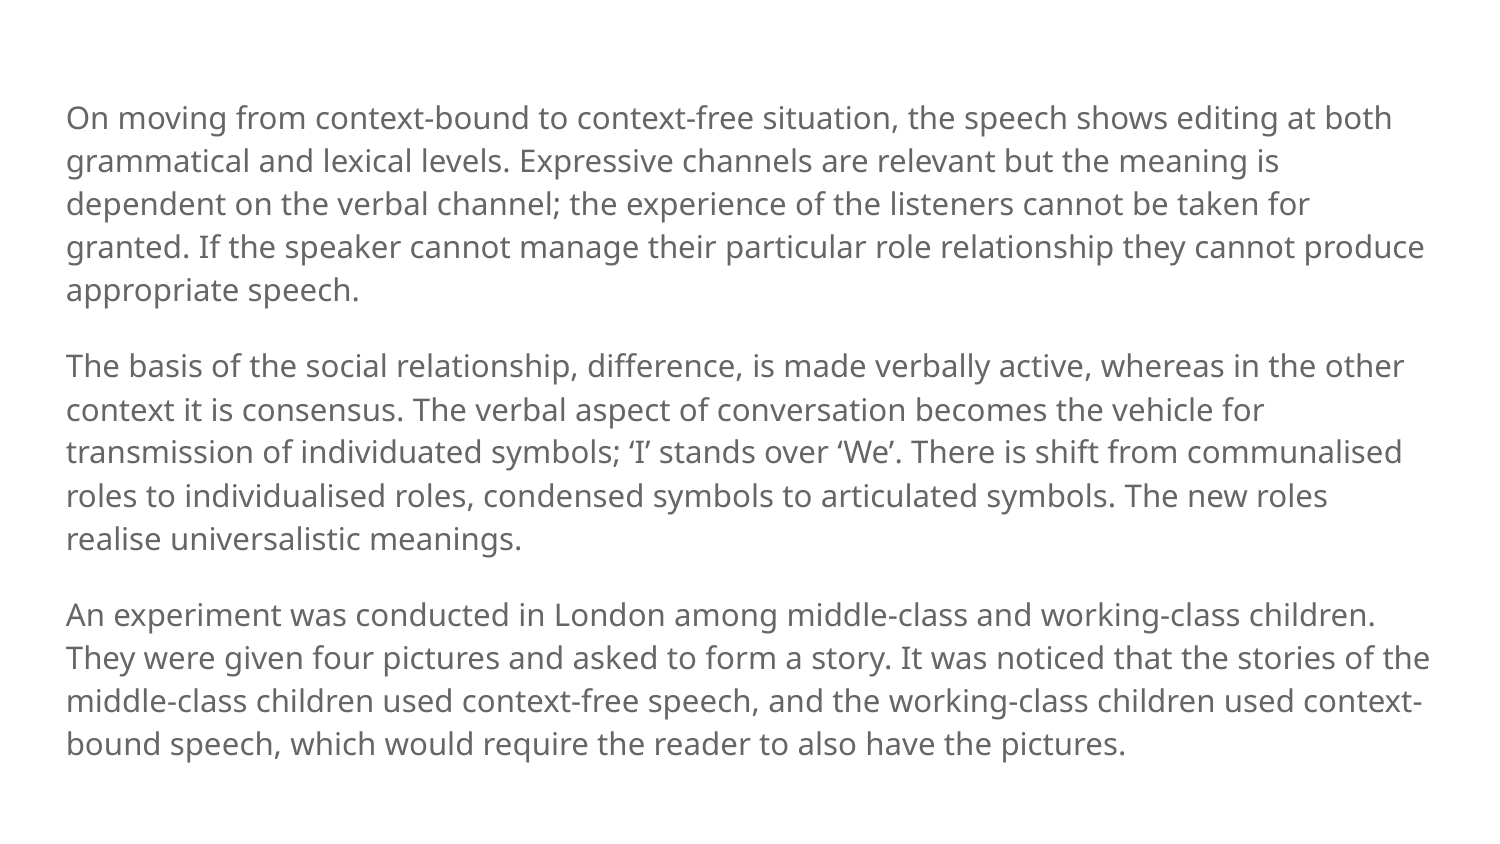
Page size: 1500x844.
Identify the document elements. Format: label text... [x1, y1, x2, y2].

text_box On moving from context-bound to context-free situation, the speech shows editing at both grammatical and lexical levels. Expressive channels are relevant but the meaning is dependent on the verbal channel; the experience of the listeners cannot be taken for granted. If the speaker cannot manage their particular role relationship they cannot produce appropriate speech. The basis of the social relationship, difference, is made verbally active, whereas in the other context it is consensus. The verbal aspect of conversation becomes the vehicle for transmission of individuated symbols; ‘I’ stands over ‘We’. There is shift from communalised roles to individualised roles, condensed symbols to articulated symbols. The new roles realise universalistic meanings. An experiment was conducted in London among middle-class and working-class children. They were given four pictures and asked to form a story. It was noticed that the stories of the middle-class children used context-free speech, and the working-class children used context-bound speech, which would require the reader to also have the pictures. [51, 77, 1449, 761]
